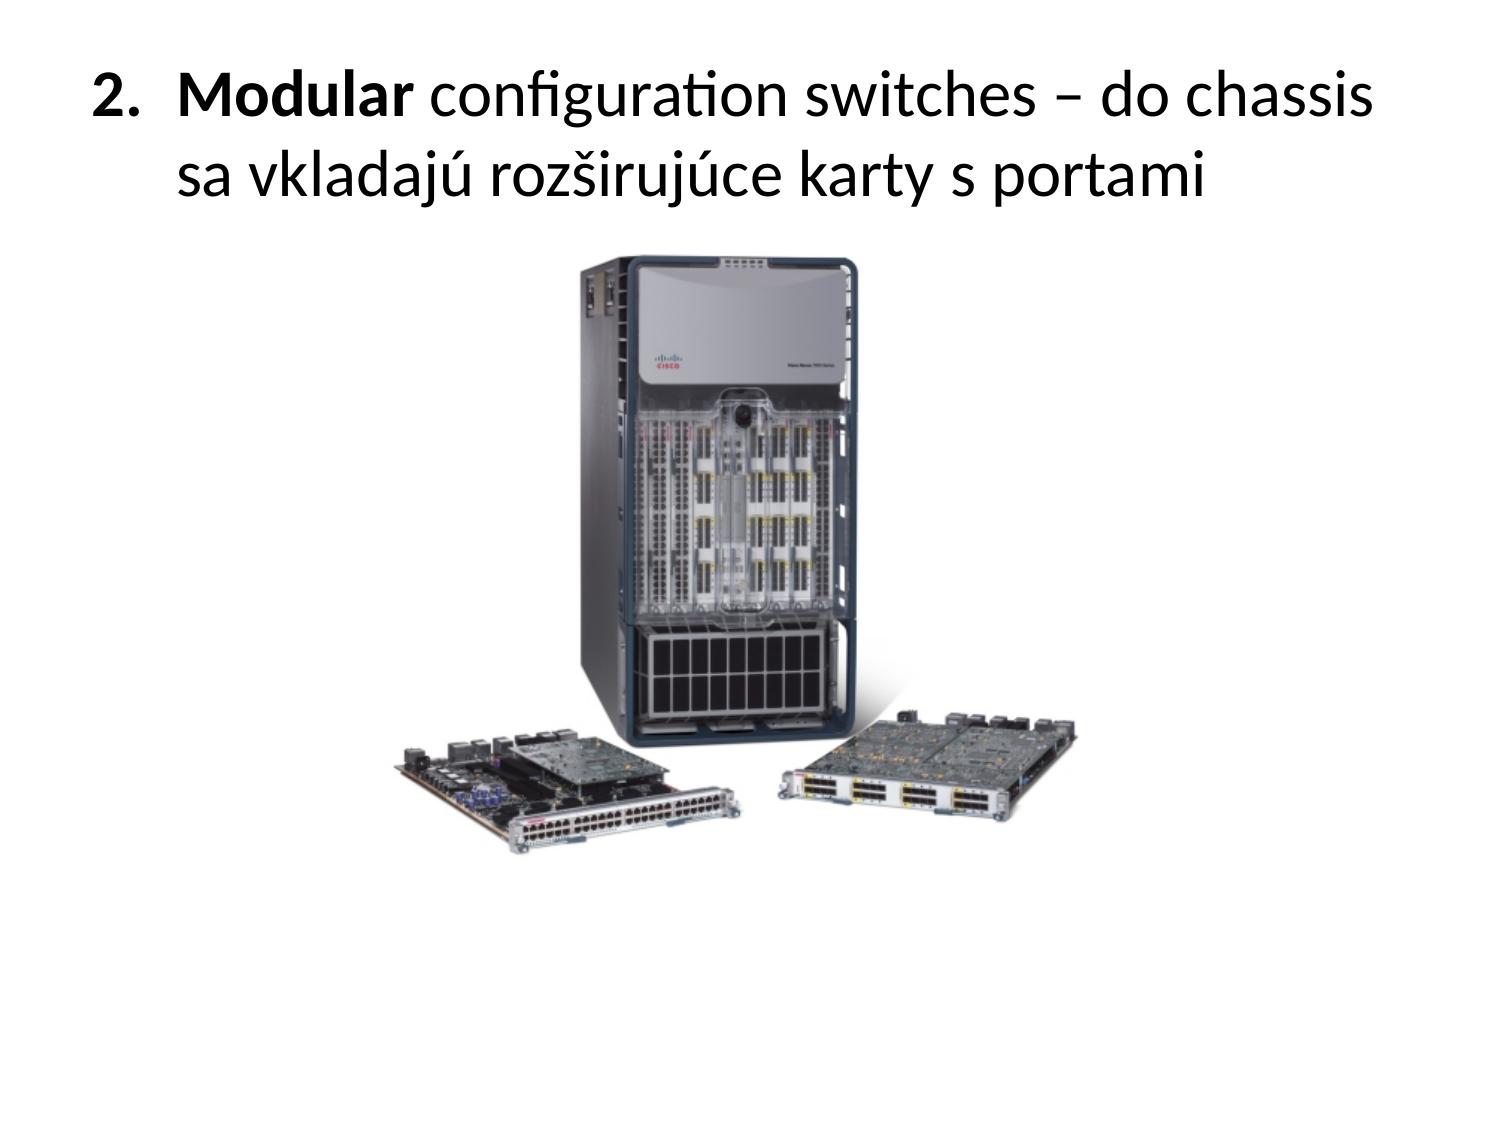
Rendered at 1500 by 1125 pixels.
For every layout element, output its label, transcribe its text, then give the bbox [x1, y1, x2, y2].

picture [359, 231, 1106, 881]
list Modular configuration switches – do chassis sa vkladajú rozširujúce karty s portami [76, 42, 1425, 232]
